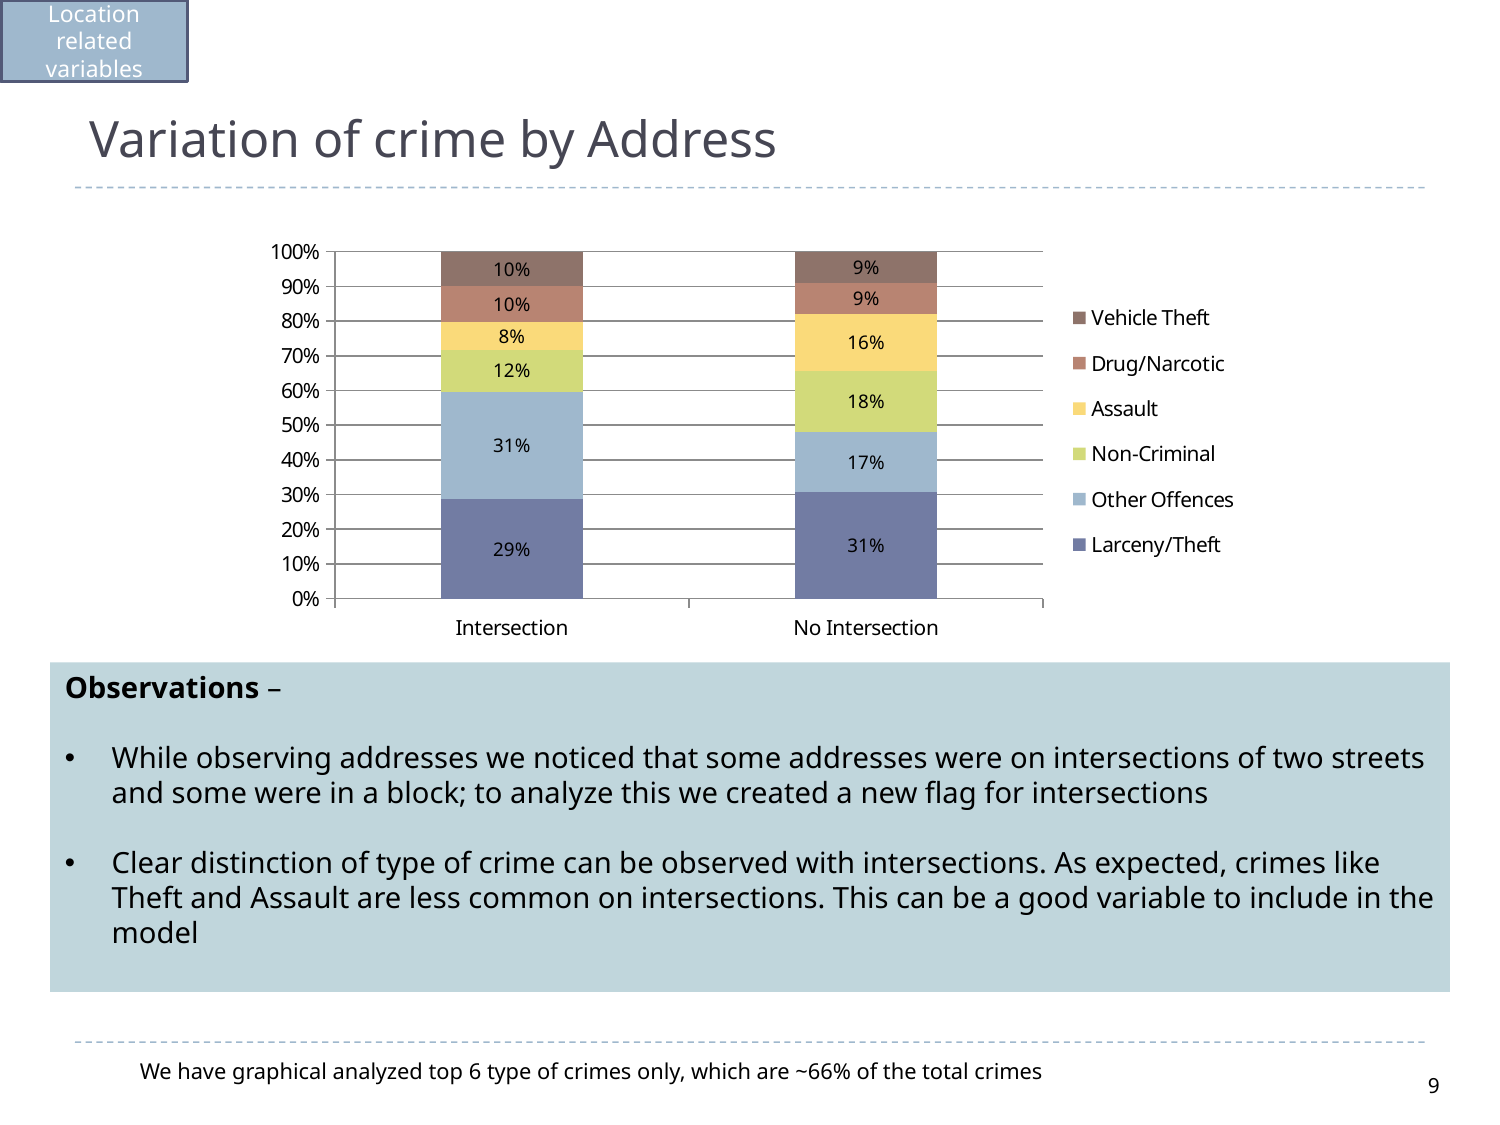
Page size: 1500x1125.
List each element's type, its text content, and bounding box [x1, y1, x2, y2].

chart [249, 228, 1251, 651]
slide_number 9 [1413, 1065, 1484, 1125]
text_box Observations – While observing addresses we noticed that some addresses were on intersections of two streets and some were in a block; to analyze this we created a new flag for intersections Clear distinction of type of crime can be observed with intersections. As expected, crimes like Theft and Assault are less common on intersections. This can be a good variable to include in the model [50, 662, 1450, 992]
text_box We have graphical analyzed top 6 type of crimes only, which are ~66% of the total crimes [125, 1049, 1425, 1091]
text_box Location related variables [0, 0, 189, 83]
title Variation of crime by Address [75, 0, 1425, 175]
